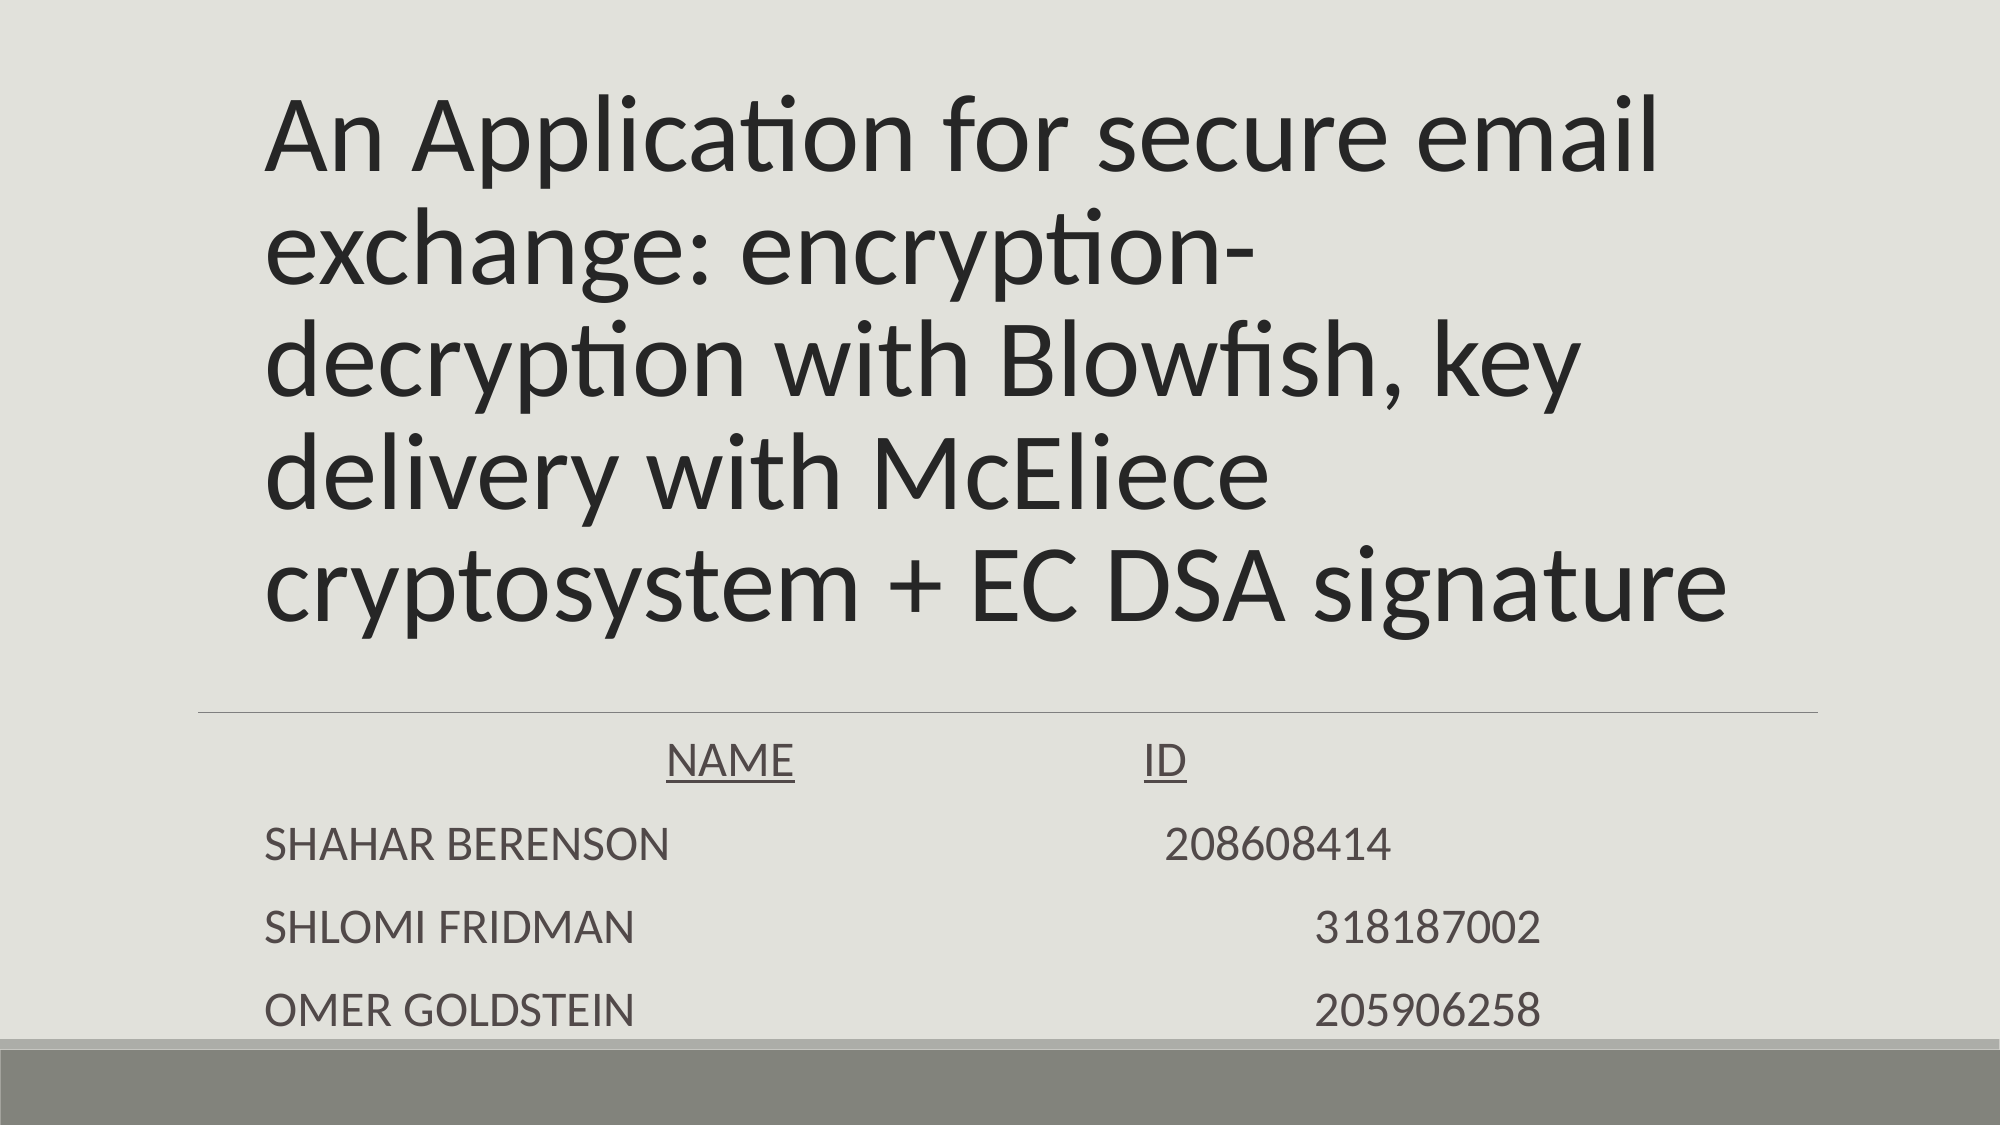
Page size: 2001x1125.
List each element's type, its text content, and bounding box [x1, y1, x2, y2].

subtitle NAME ID SHAHAR BERENSON 208608414 SHLOMI FRIDMAN 318187002 OMER GOLDSTEIN 205906258 [249, 726, 1750, 1049]
title An Application for secure email exchange: encryption- decryption with Blowfish, key delivery with McEliece cryptosystem + EC DSA signature [249, 0, 1750, 653]
